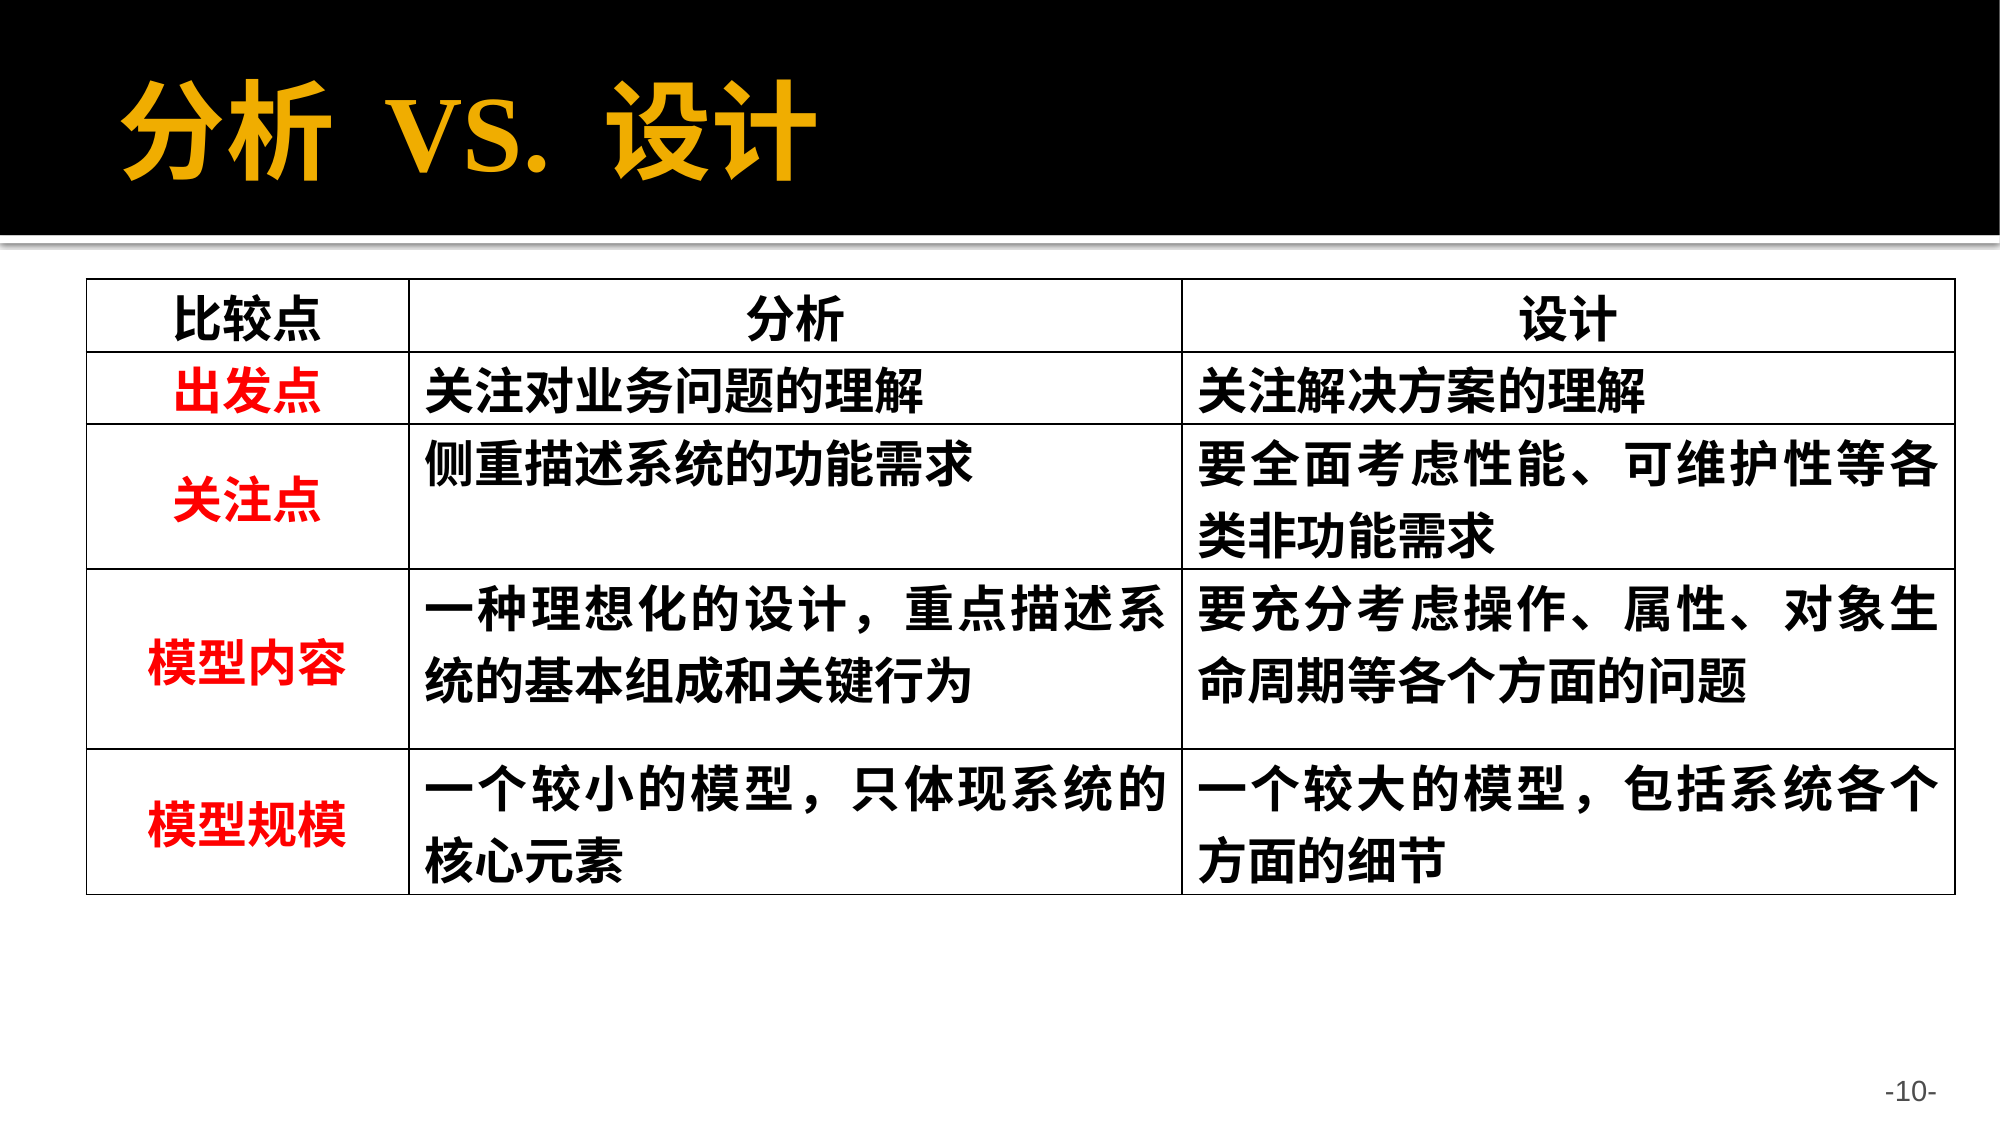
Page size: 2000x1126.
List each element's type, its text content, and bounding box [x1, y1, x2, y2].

table_header 分析 [410, 280, 1181, 351]
table_cell 模型内容 [87, 570, 408, 748]
table_cell 关注点 [87, 425, 408, 568]
table_cell 一个较小的模型，只体现系统的核心元素 [410, 750, 1181, 894]
table_header 比较点 [87, 280, 408, 351]
table_cell 要全面考虑性能、可维护性等各类非功能需求 [1183, 425, 1954, 568]
table_cell 一个较大的模型，包括系统各个方面的细节 [1183, 750, 1954, 894]
title 分析 VS. 设计 [99, 24, 1900, 231]
table_cell 要充分考虑操作、属性、对象生命周期等各个方面的问题 [1183, 570, 1954, 748]
table_cell 模型规模 [87, 750, 408, 894]
table_cell 关注对业务问题的理解 [410, 353, 1181, 423]
table_cell 关注解决方案的理解 [1183, 353, 1954, 423]
table_header 设计 [1183, 280, 1954, 351]
slide_number -10- [1794, 1062, 1955, 1108]
table_cell 侧重描述系统的功能需求 [410, 425, 1181, 568]
table_cell 出发点 [87, 353, 408, 423]
table_cell 一种理想化的设计，重点描述系统的基本组成和关键行为 [410, 570, 1181, 748]
